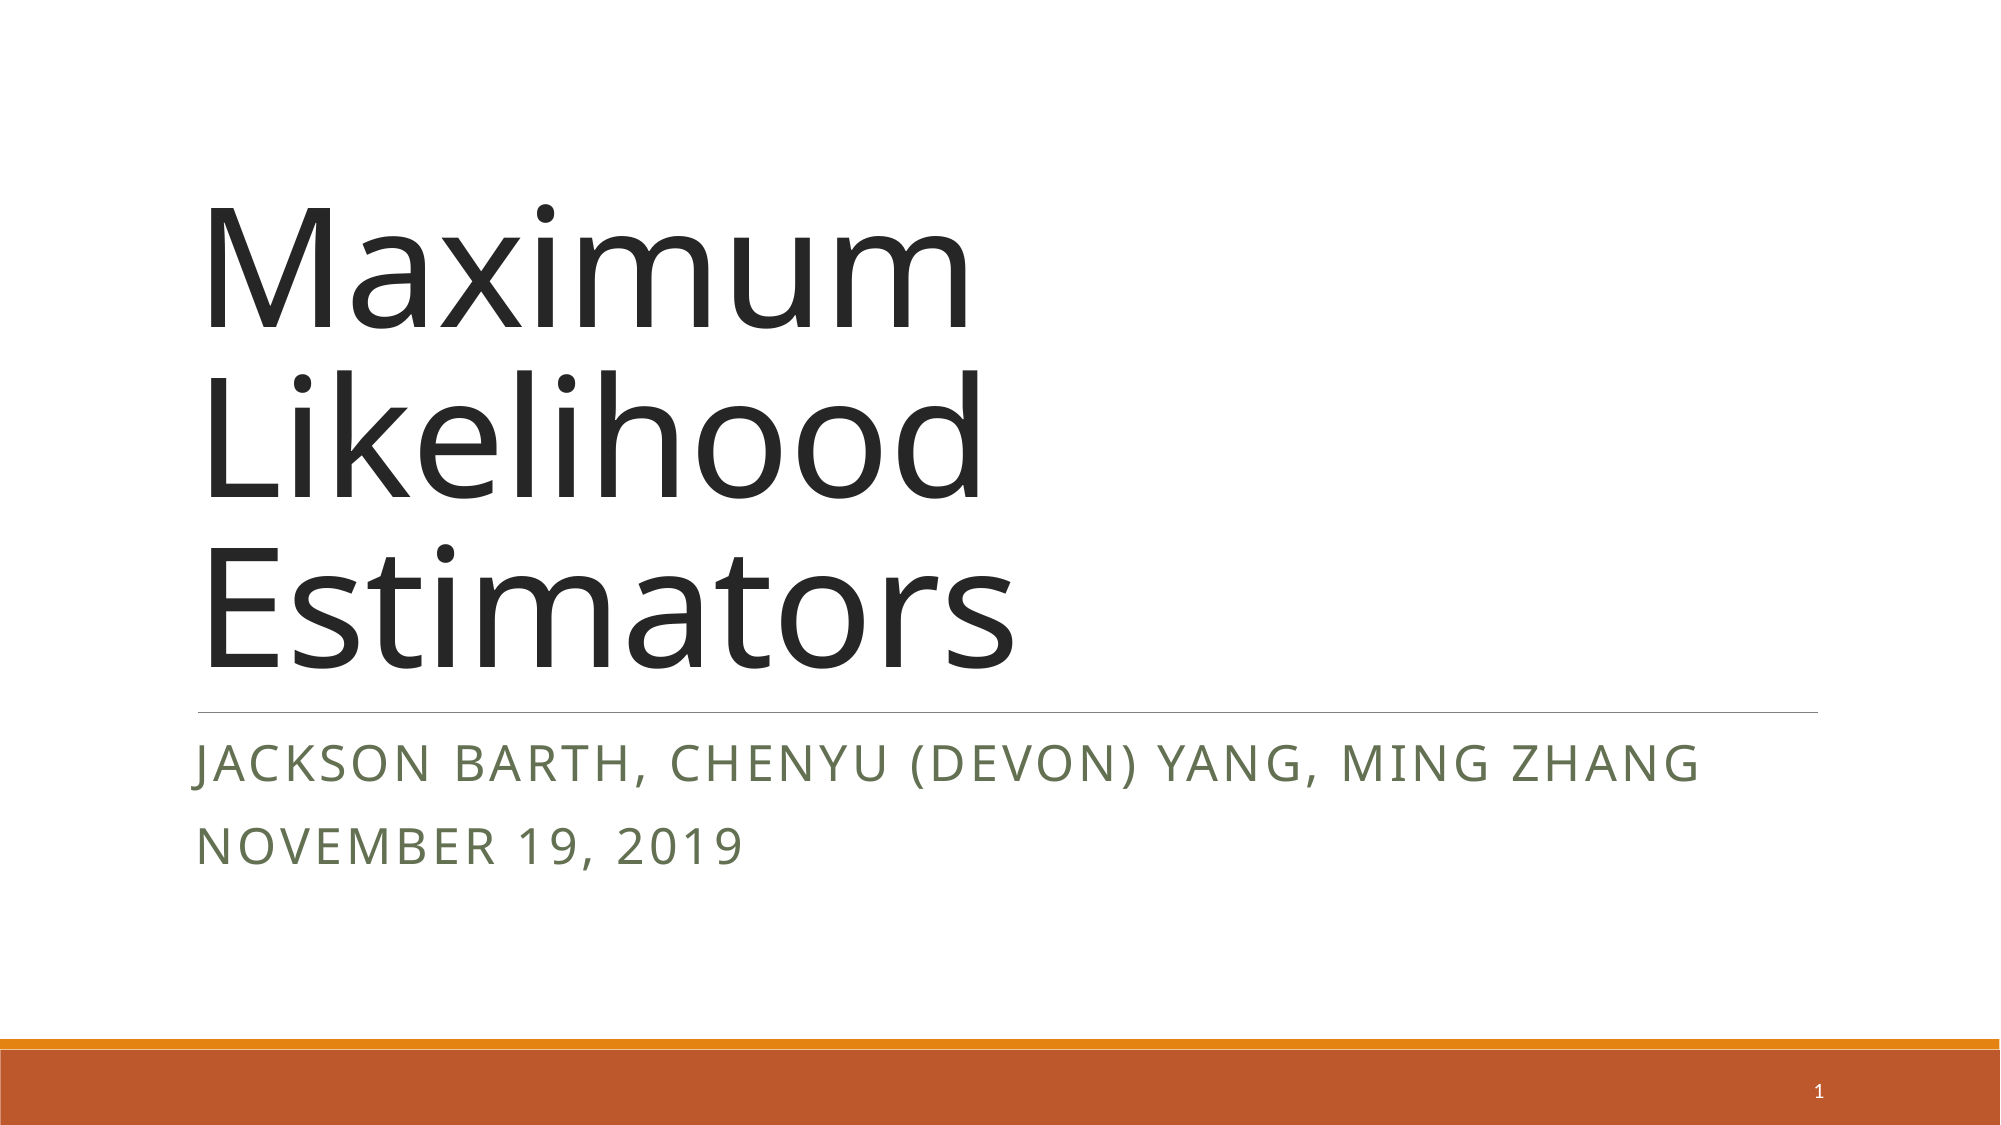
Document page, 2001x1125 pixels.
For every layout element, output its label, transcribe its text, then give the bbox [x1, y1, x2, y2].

slide_number 1 [1624, 1059, 1840, 1120]
title Maximum Likelihood Estimators [180, 124, 1830, 710]
subtitle Jackson Barth, Chenyu (Devon) Yang, Ming Zhang November 19, 2019 [180, 730, 1831, 919]
